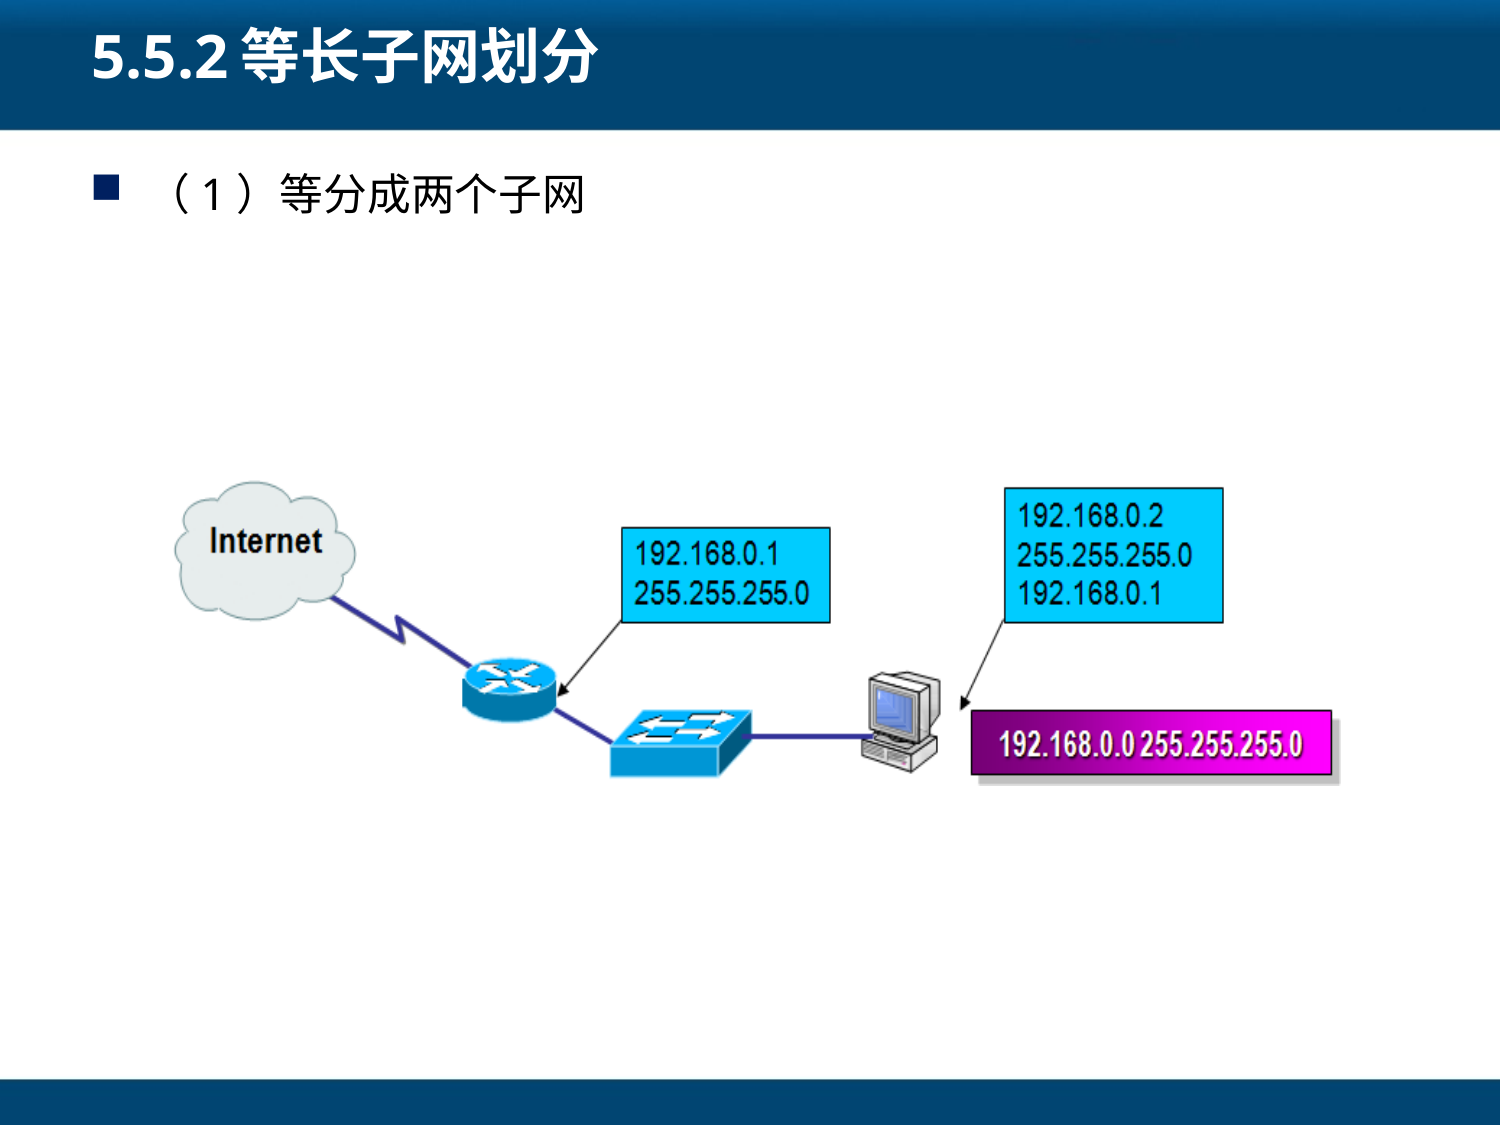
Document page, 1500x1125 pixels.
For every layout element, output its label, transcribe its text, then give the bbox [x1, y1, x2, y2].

picture [0, 0, 1500, 1125]
list （1）等分成两个子网 [75, 132, 928, 480]
title 5.5.2等长子网划分 [76, 19, 1427, 100]
